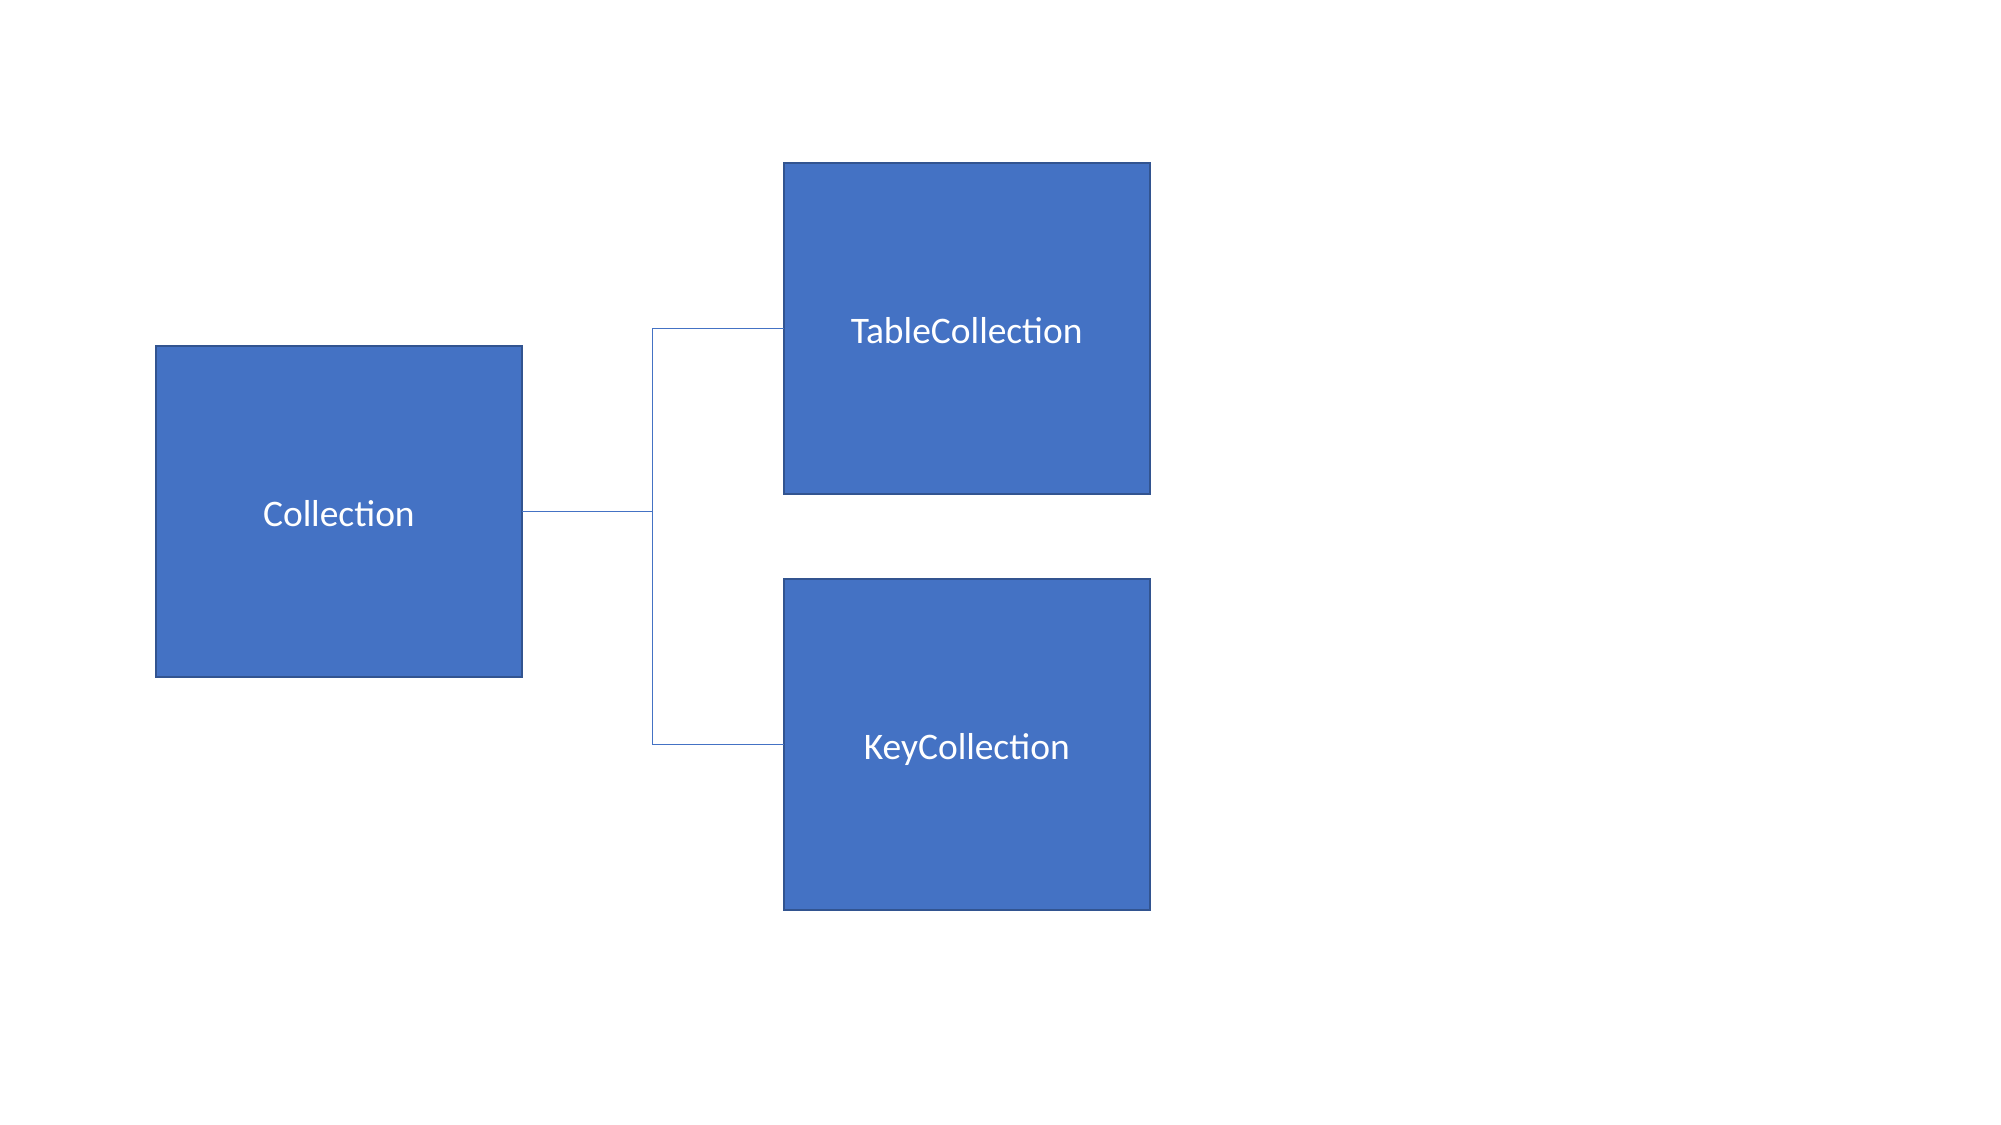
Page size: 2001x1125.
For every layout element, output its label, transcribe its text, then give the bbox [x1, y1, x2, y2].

text_box TableCollection [783, 162, 1151, 495]
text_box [522, 328, 784, 511]
text_box KeyCollection [783, 578, 1151, 911]
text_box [522, 511, 784, 745]
text_box Collection [155, 345, 522, 678]
